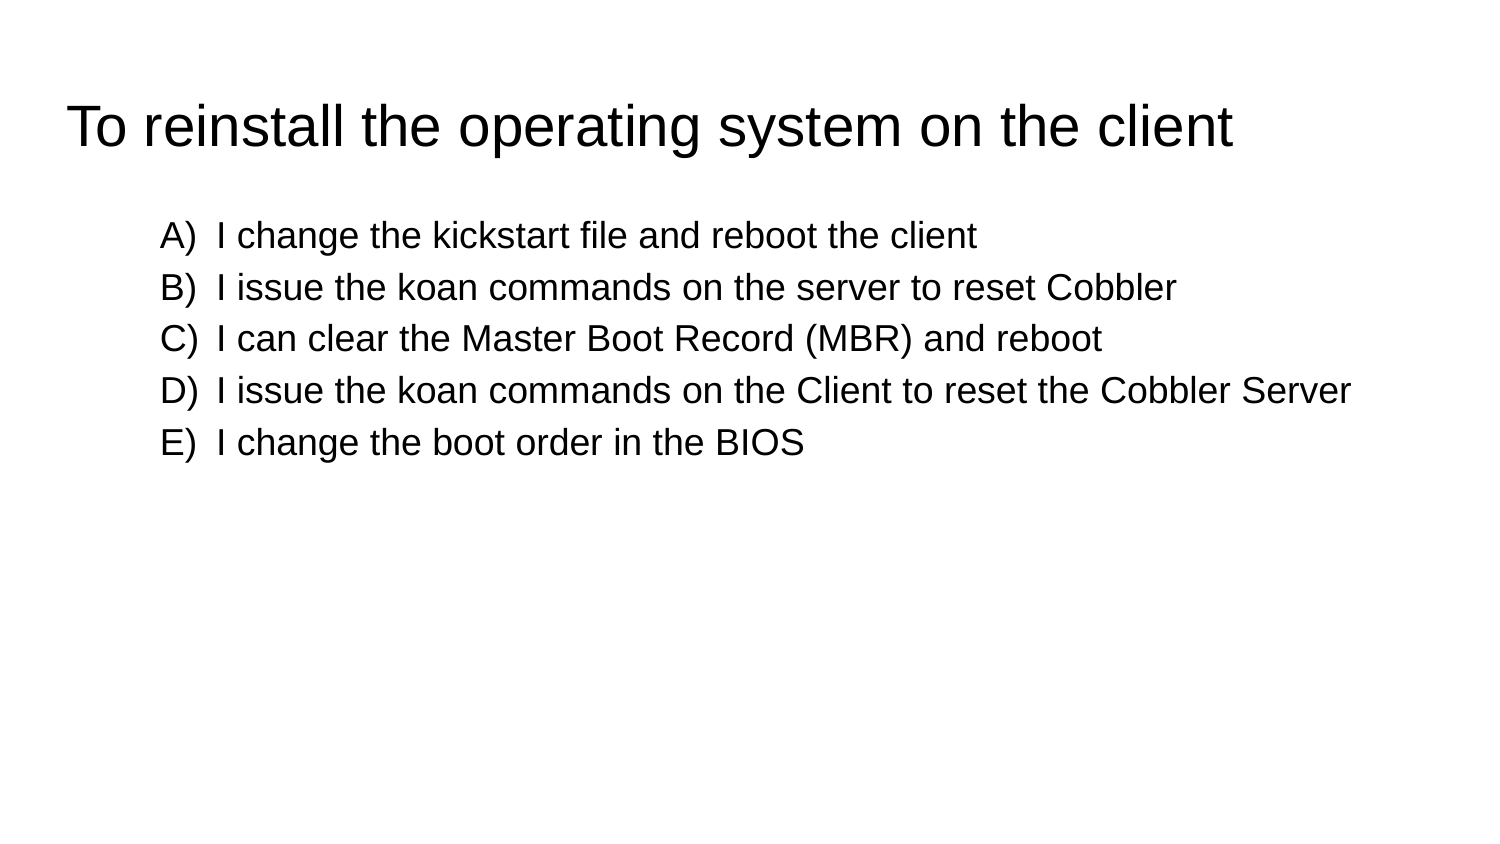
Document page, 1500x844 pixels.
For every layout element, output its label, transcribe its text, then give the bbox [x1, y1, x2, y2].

title To reinstall the operating system on the client [51, 72, 1449, 167]
list I change the kickstart file and reboot the client I issue the koan commands on the server to reset Cobbler I can clear the Master Boot Record (MBR) and reboot I issue the koan commands on the Client to reset the Cobbler Server I change the boot order in the BIOS [51, 189, 1449, 514]
